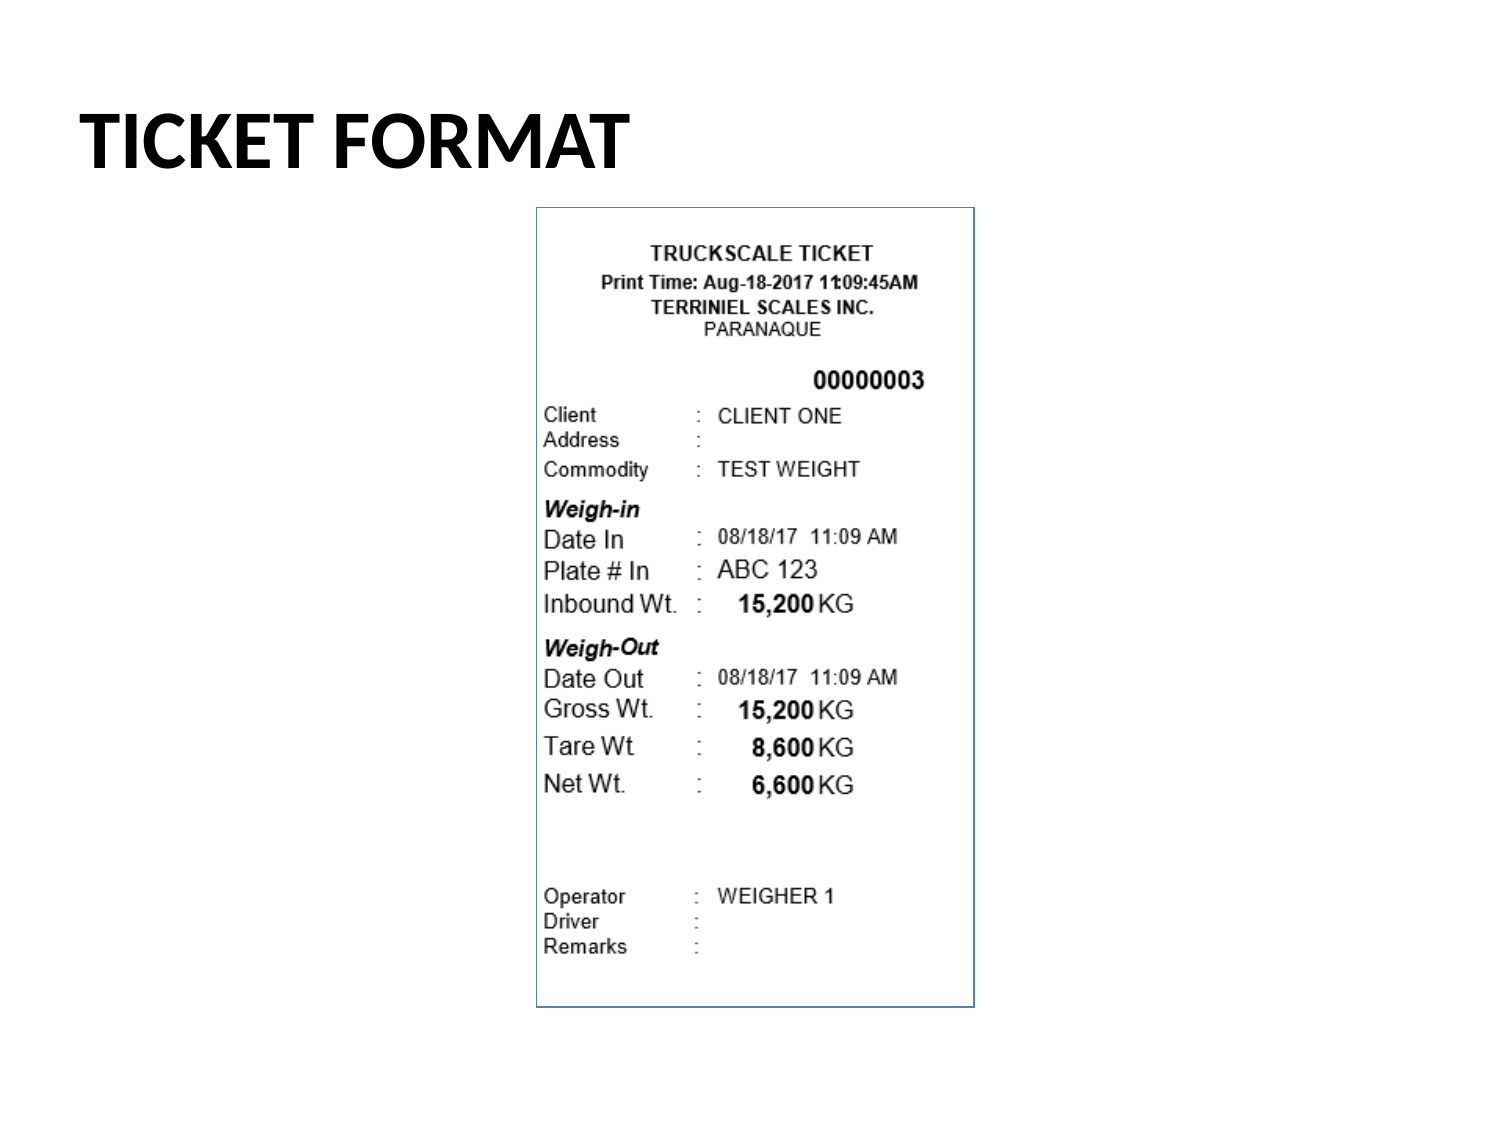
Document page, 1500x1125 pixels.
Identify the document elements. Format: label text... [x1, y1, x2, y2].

text_box TICKET FORMAT [64, 78, 1436, 493]
picture [537, 207, 974, 1007]
